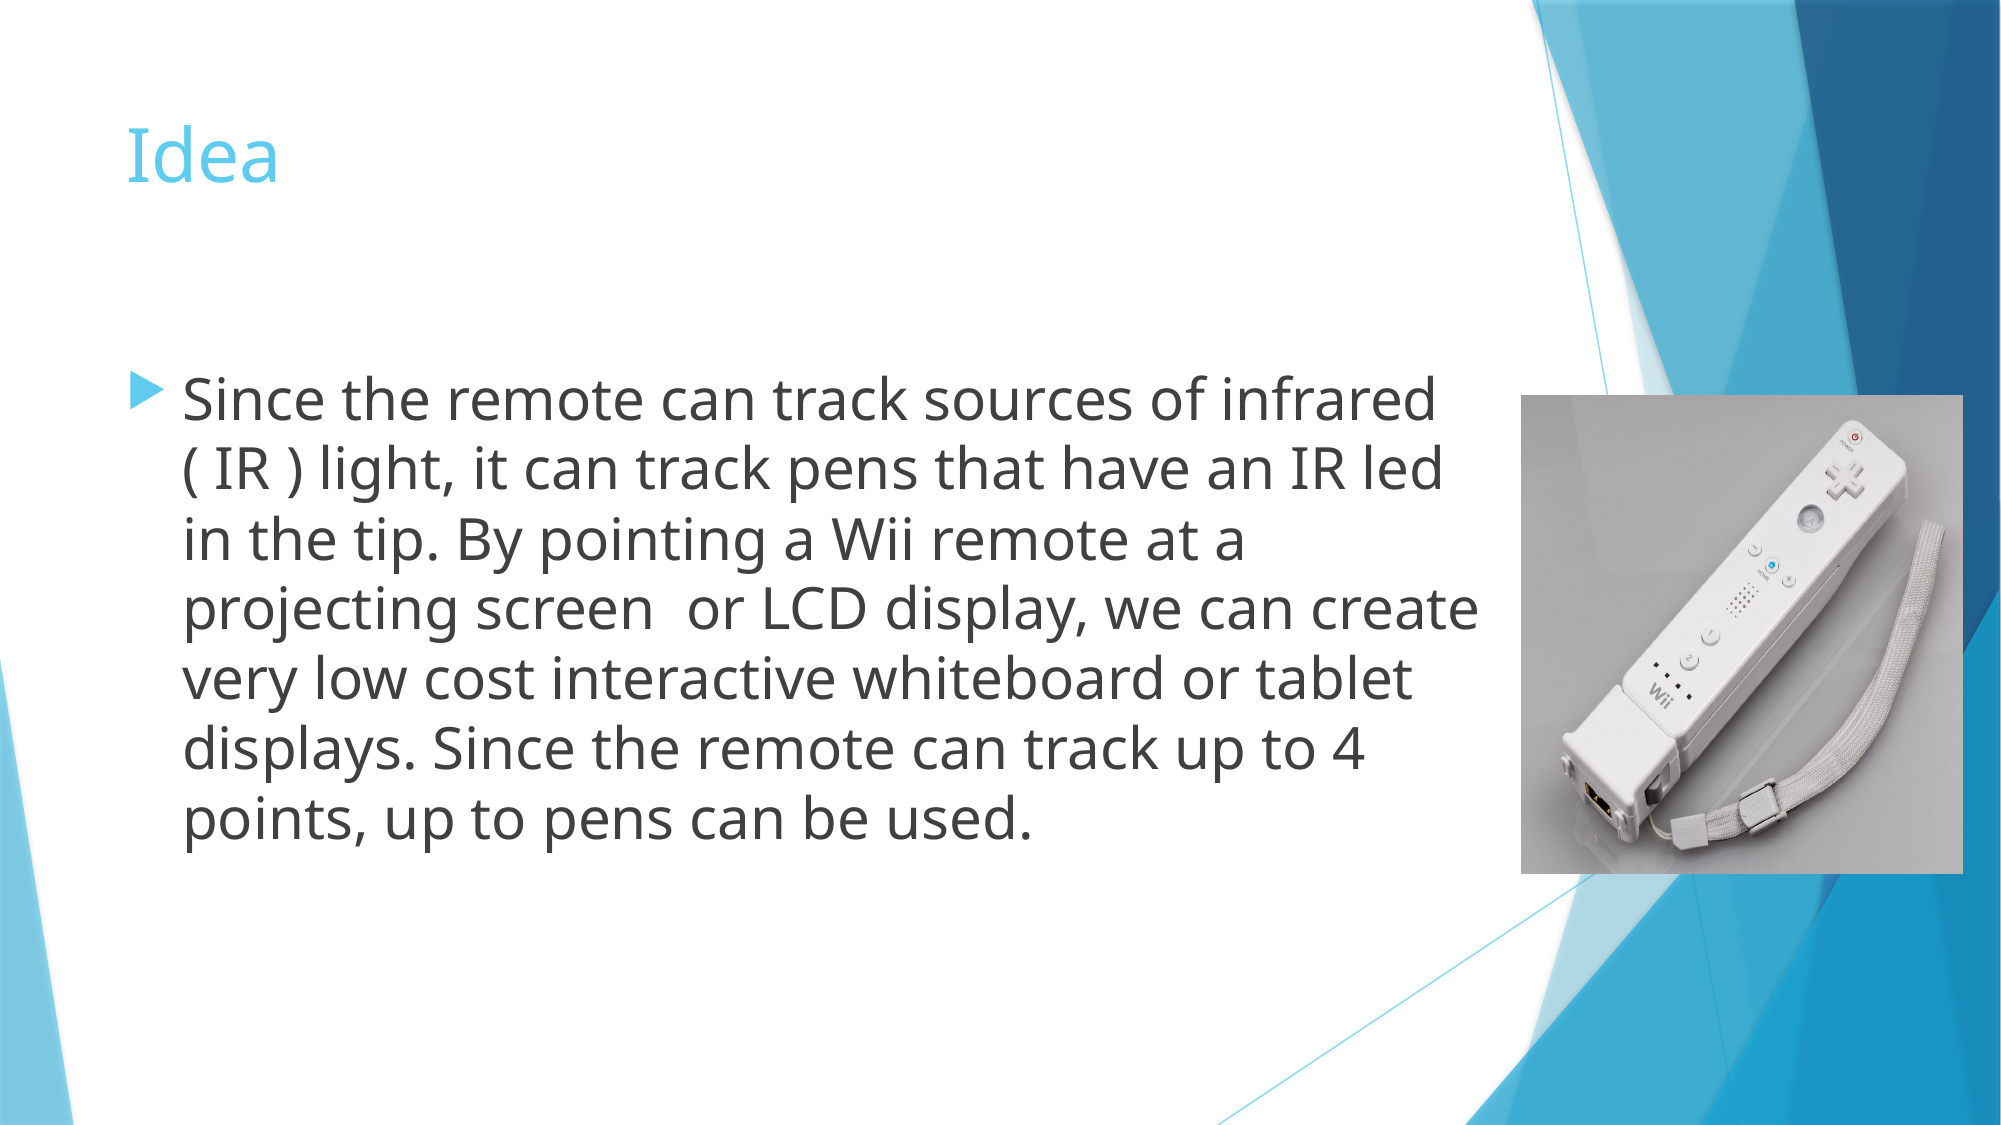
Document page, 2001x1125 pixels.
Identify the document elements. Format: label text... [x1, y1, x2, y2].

title Idea [111, 99, 1522, 317]
picture [1520, 394, 1964, 875]
list Since the remote can track sources of infrared ( IR ) light, it can track pens that have an IR led in the tip. By pointing a Wii remote at a projecting screen or LCD display, we can create very low cost interactive whiteboard or tablet displays. Since the remote can track up to 4 points, up to pens can be used. [111, 354, 1522, 992]
